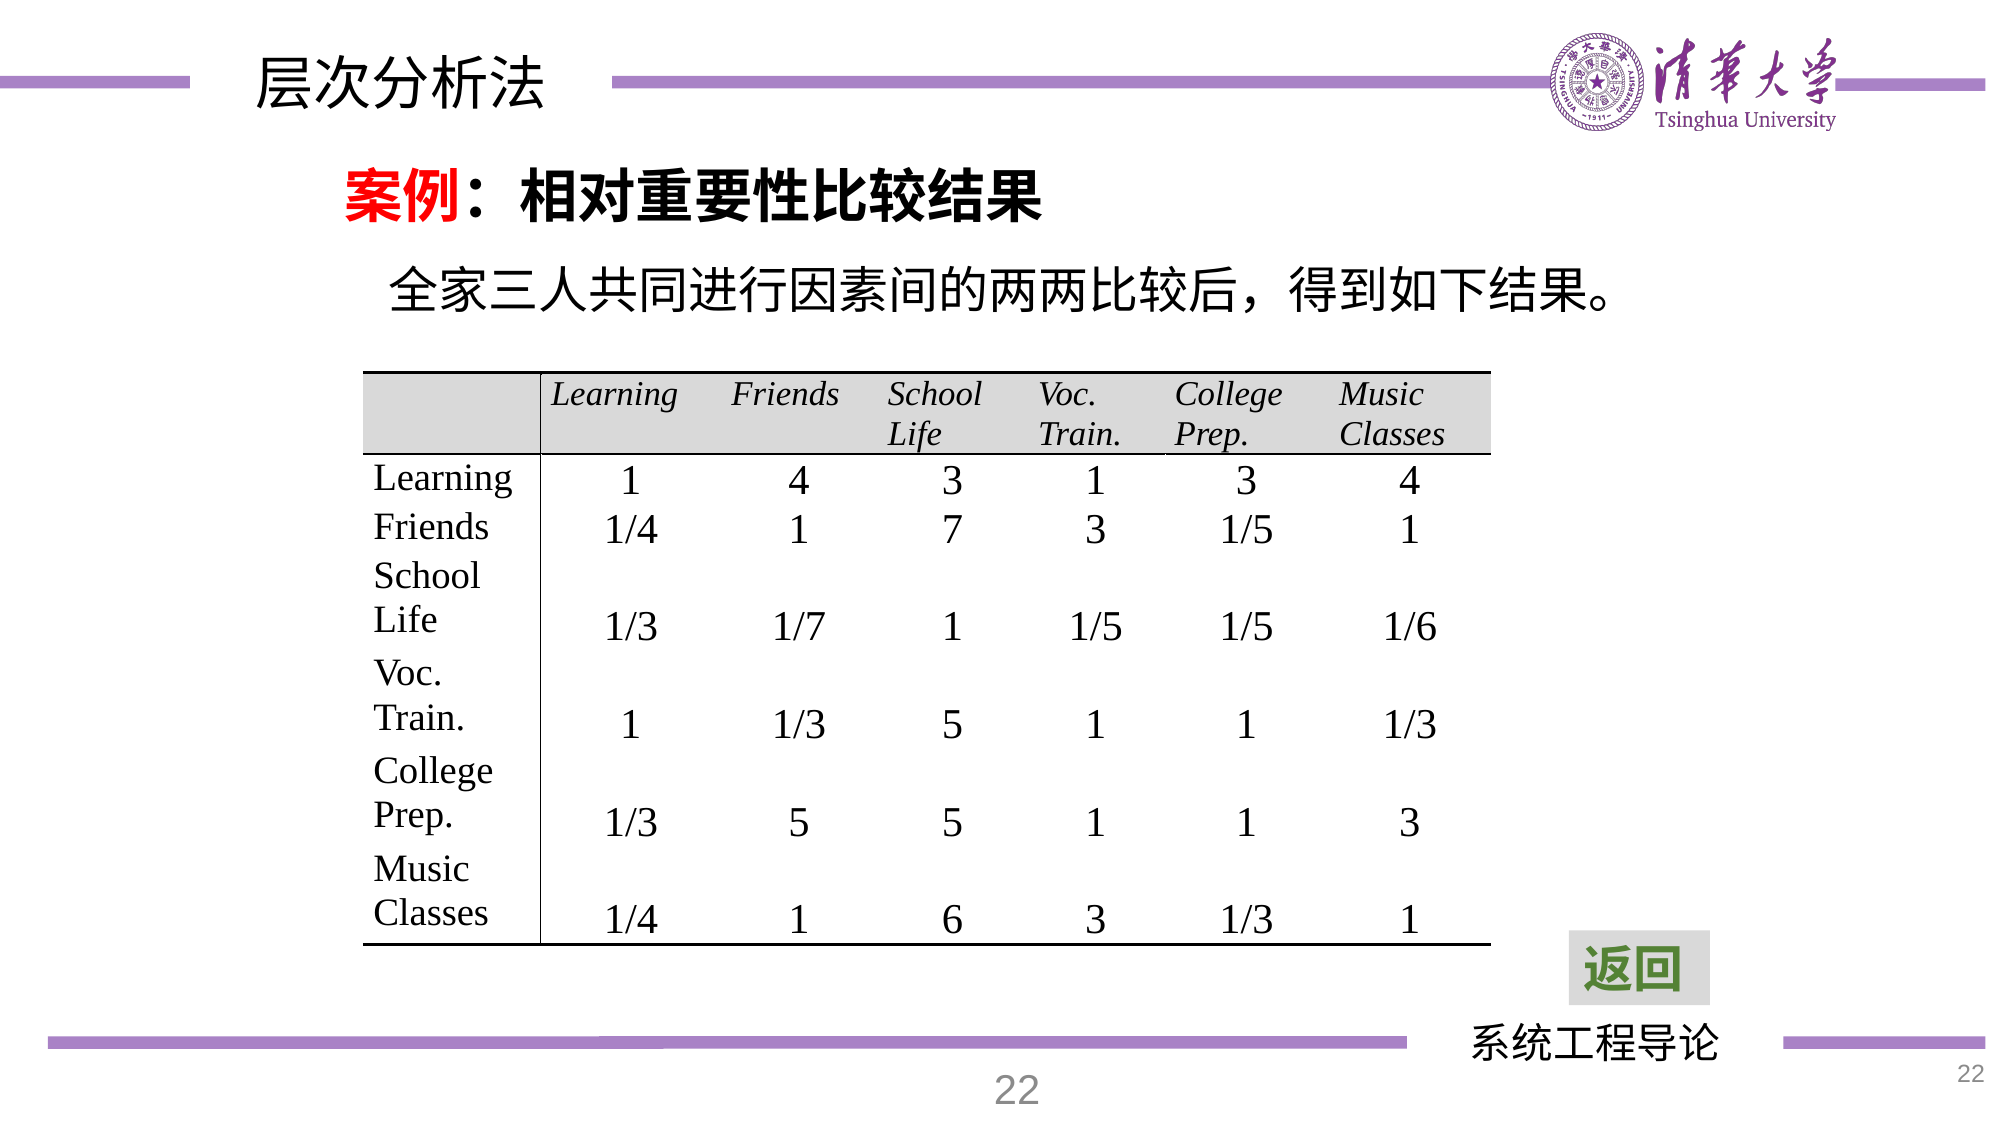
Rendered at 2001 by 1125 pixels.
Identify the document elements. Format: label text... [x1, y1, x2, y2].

text_box 案例：相对重要性比较结果 [329, 159, 1739, 249]
slide_number 22 [1550, 1042, 2000, 1103]
text_box 返回 [1568, 930, 1710, 1006]
text_box 全家三人共同进行因素间的两两比较后，得到如下结果。 [326, 251, 1662, 327]
picture [1655, 38, 1836, 131]
picture [1550, 33, 1644, 131]
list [362, 370, 1494, 995]
